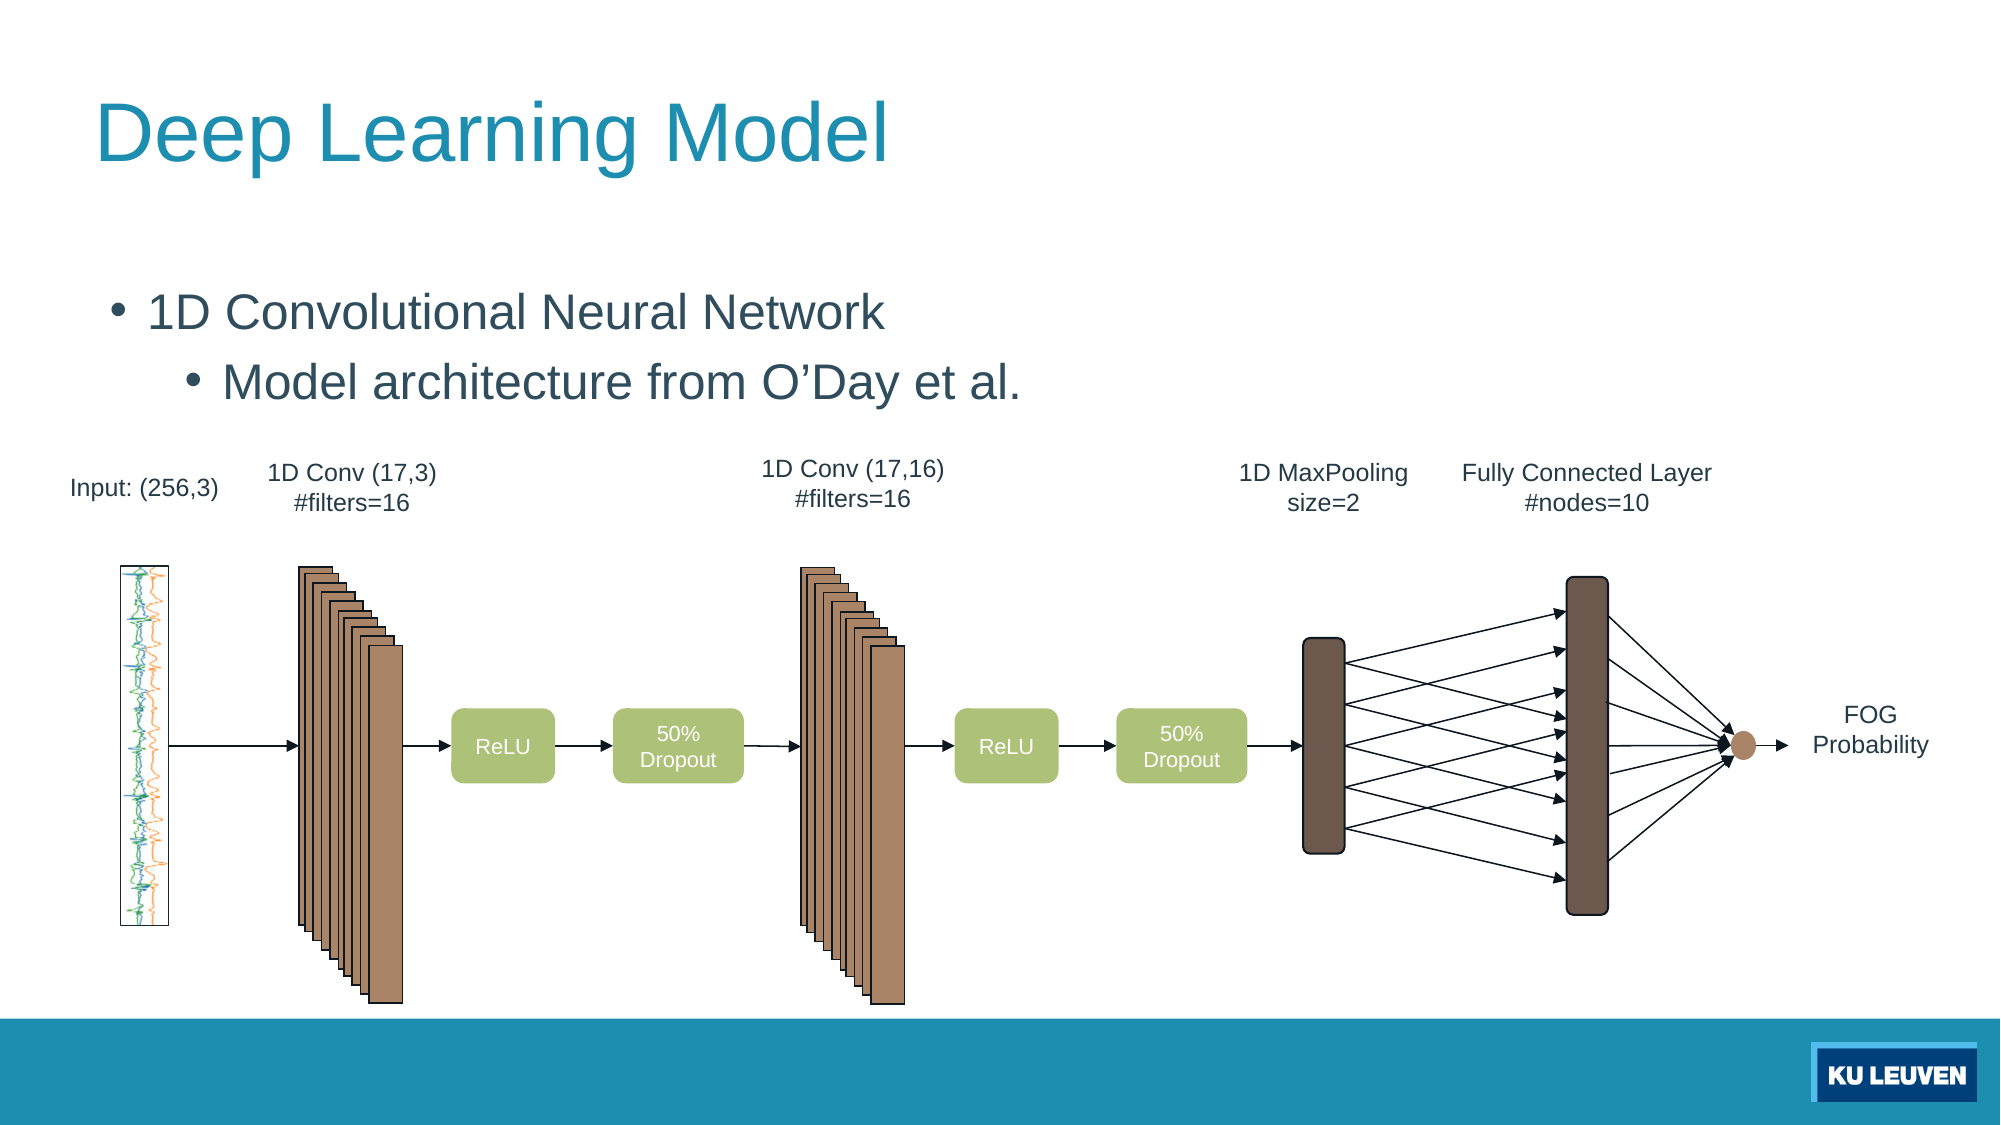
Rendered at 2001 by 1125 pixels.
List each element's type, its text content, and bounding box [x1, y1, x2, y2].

title Deep Learning Model [94, 33, 1906, 223]
list 1D Convolutional Neural Network Model architecture from O’Day et al. [94, 271, 1906, 442]
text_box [34, 444, 1966, 1005]
picture [1811, 1042, 1977, 1102]
